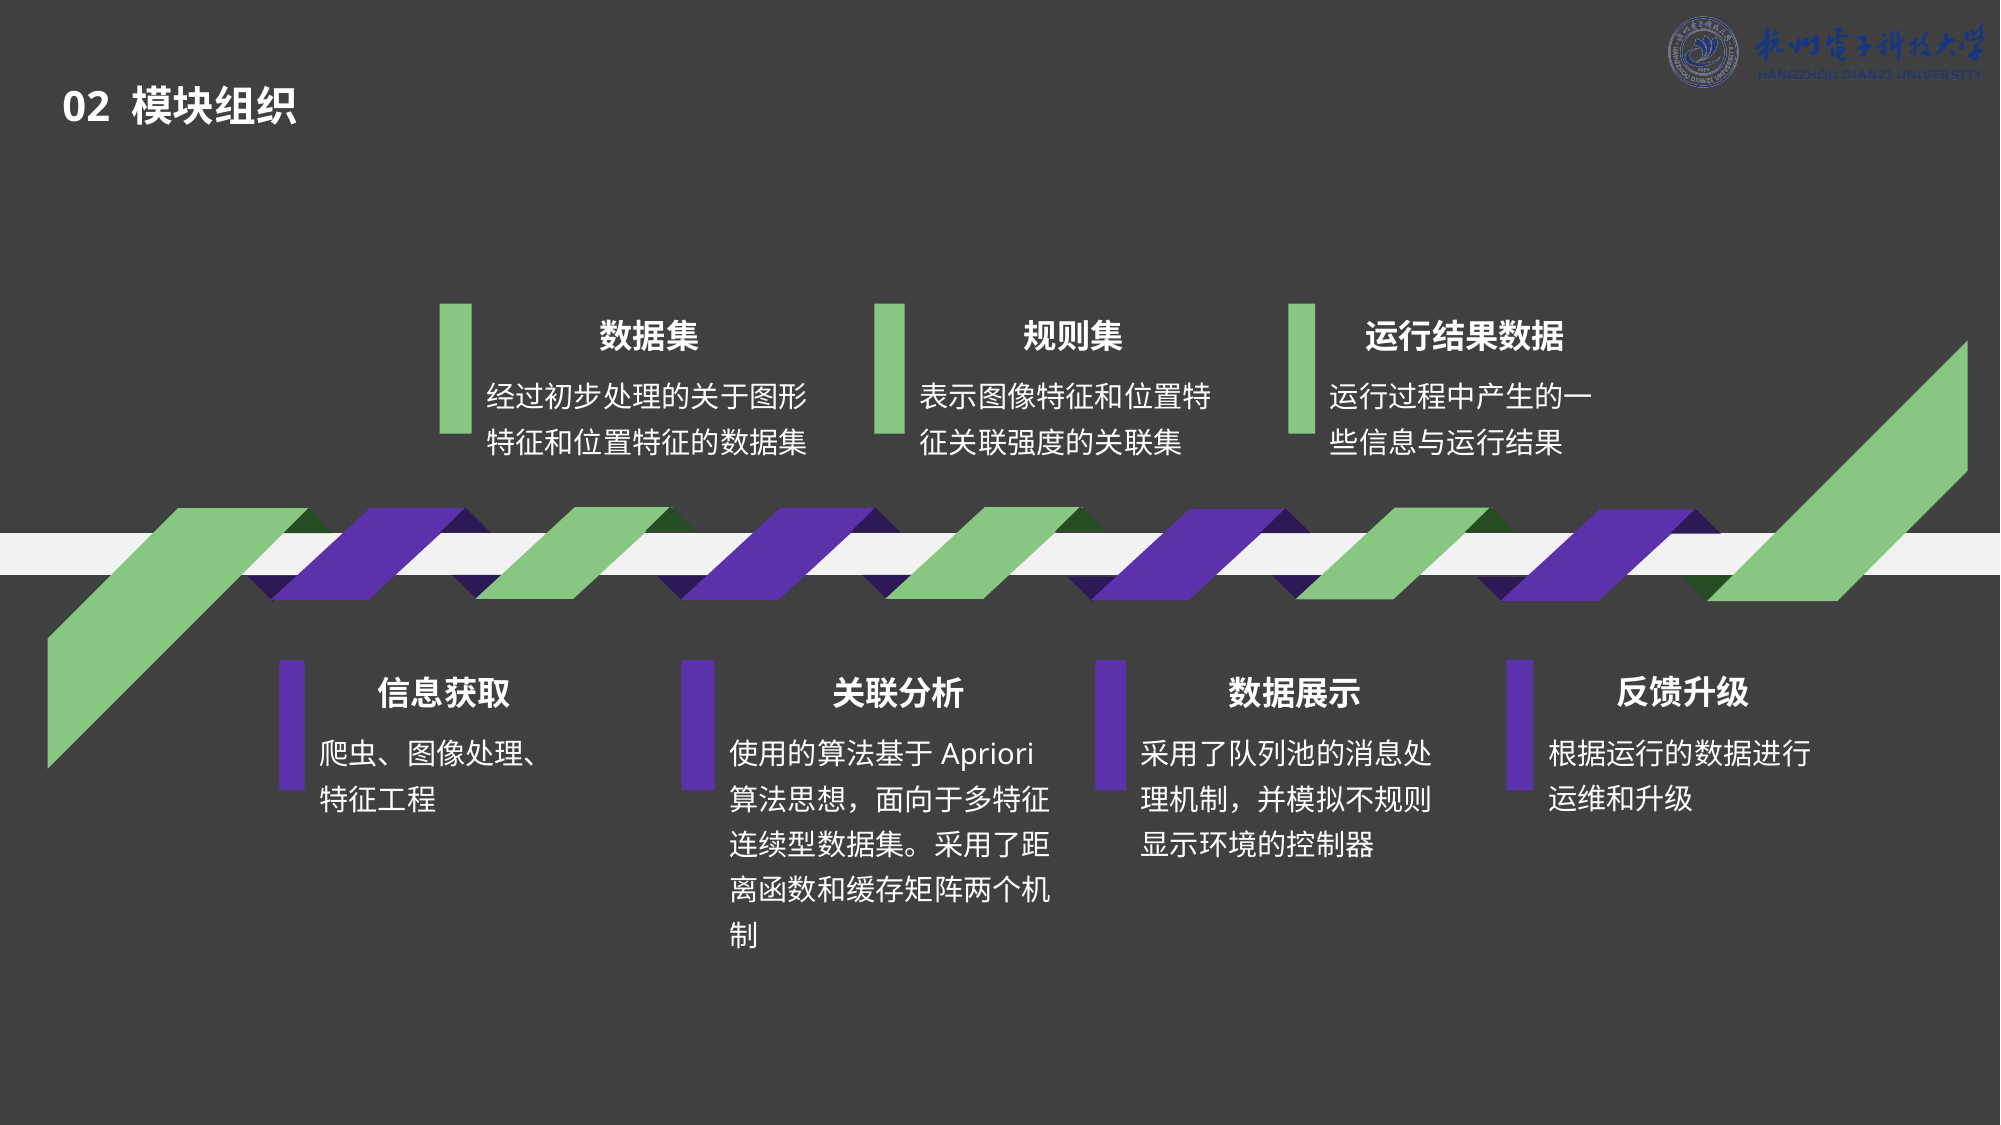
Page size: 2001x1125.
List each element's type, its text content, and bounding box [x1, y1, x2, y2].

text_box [862, 506, 1067, 600]
text_box [0, 532, 47, 576]
text_box [1968, 532, 2000, 576]
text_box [681, 652, 1083, 917]
picture [1667, 13, 1986, 91]
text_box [657, 507, 901, 601]
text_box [1477, 508, 1721, 603]
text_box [47, 508, 334, 769]
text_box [874, 295, 1243, 510]
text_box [1506, 652, 1834, 820]
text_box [439, 295, 828, 510]
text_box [1272, 506, 1516, 601]
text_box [452, 510, 657, 600]
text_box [1067, 508, 1311, 602]
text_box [279, 652, 584, 821]
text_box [1095, 652, 1465, 912]
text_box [1682, 340, 1968, 601]
list 02 模块组织 [47, 64, 797, 153]
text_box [1288, 295, 1616, 464]
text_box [247, 507, 491, 601]
